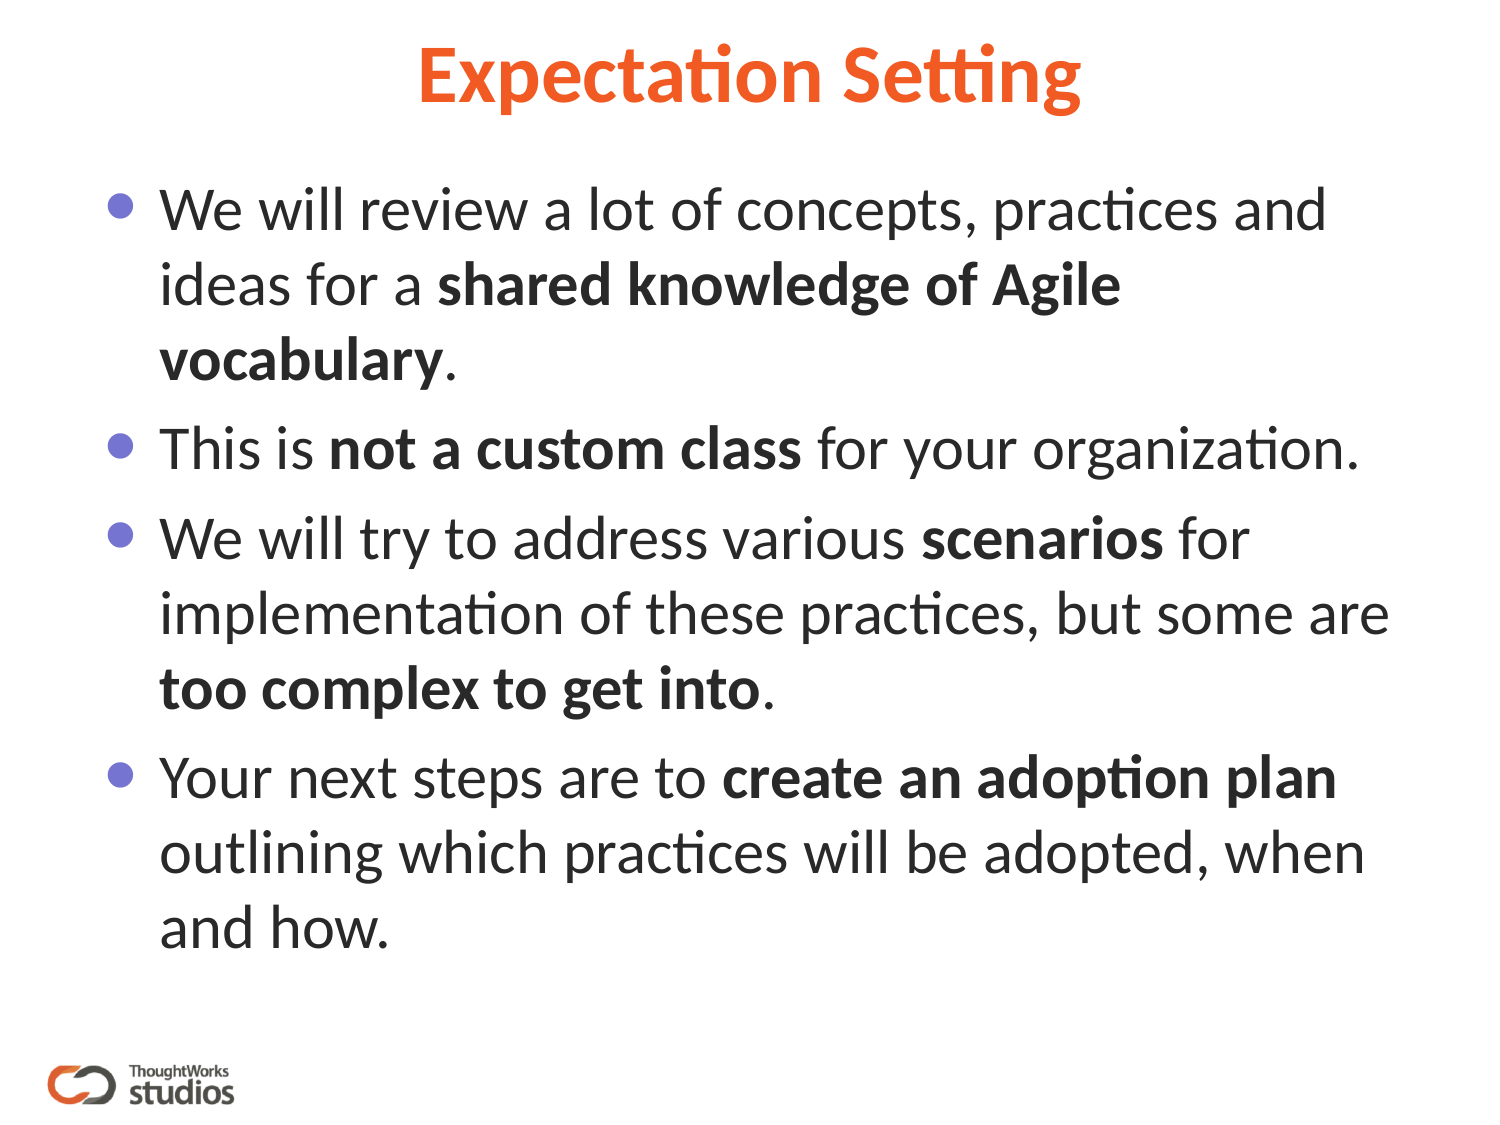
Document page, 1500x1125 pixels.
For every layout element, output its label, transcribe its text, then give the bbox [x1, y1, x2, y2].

title Expectation Setting [60, 0, 1440, 138]
list We will review a lot of concepts, practices and ideas for a shared knowledge of Agile vocabulary. This is not a custom class for your organization. We will try to address various scenarios for implementation of these practices, but some are too complex to get into. Your next steps are to create an adoption plan outlining which practices will be adopted, when and how. [99, 163, 1405, 1022]
picture [46, 1063, 235, 1105]
